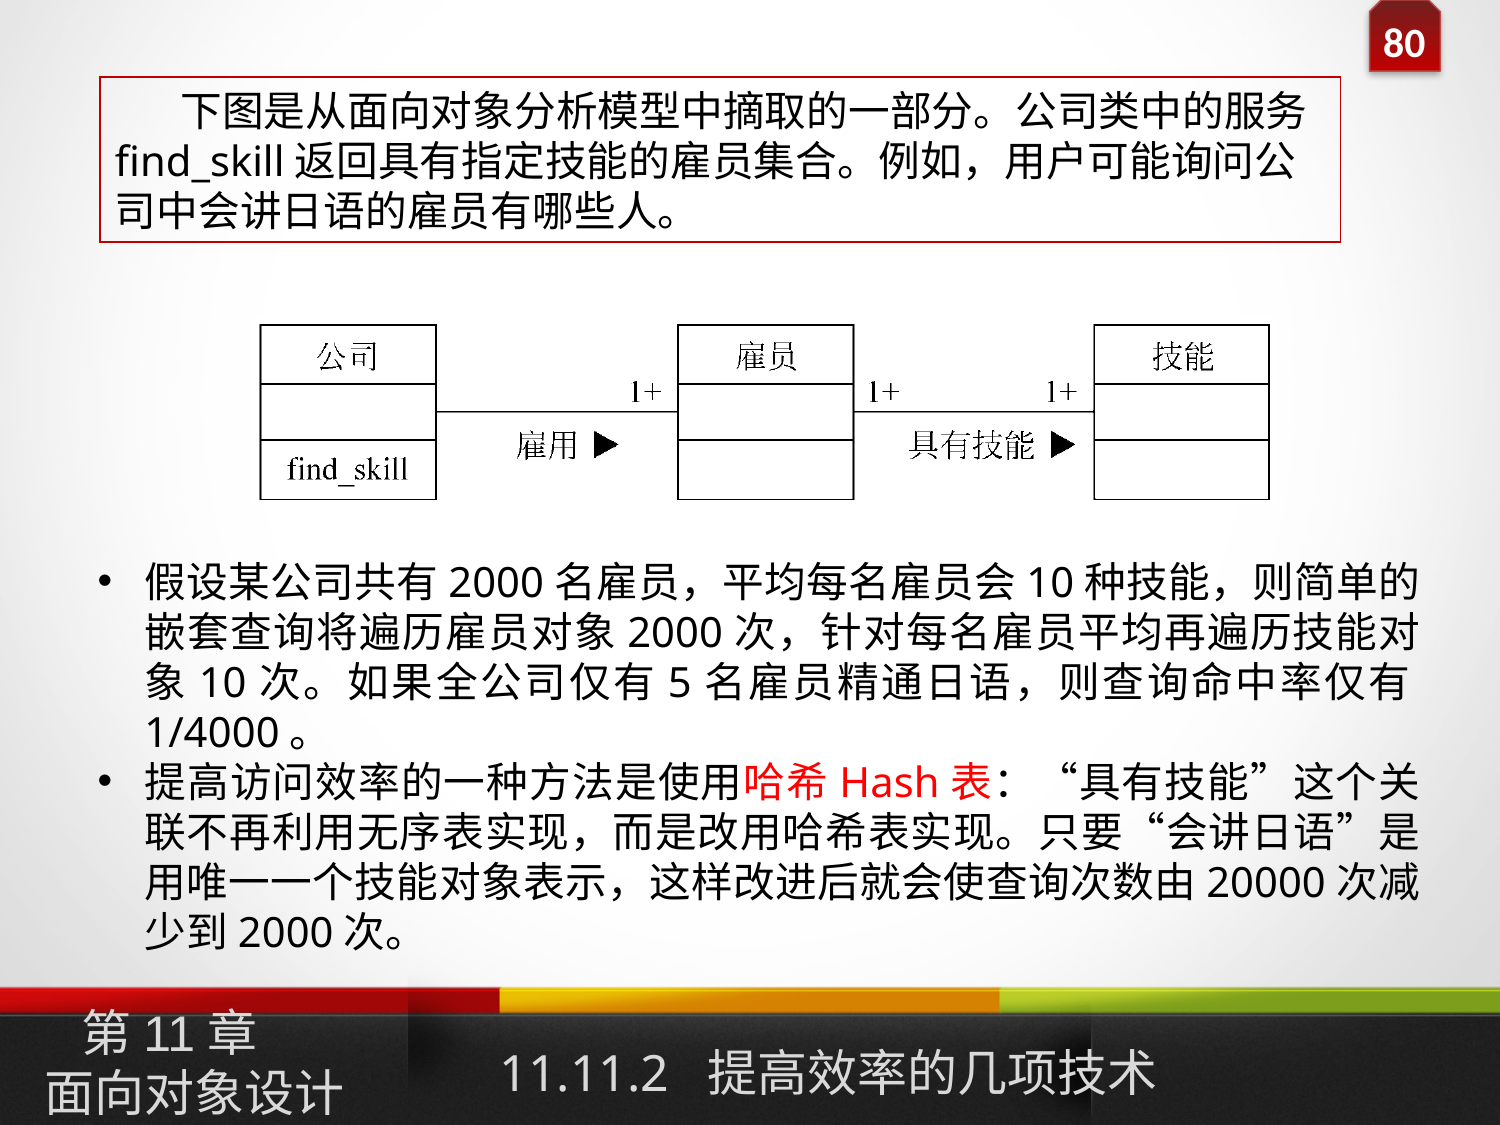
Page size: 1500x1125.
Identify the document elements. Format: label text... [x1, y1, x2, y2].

text_box 假设某公司共有2000名雇员，平均每名雇员会10种技能，则简单的嵌套查询将遍历雇员对象2000次，针对每名雇员平均再遍历技能对象10次。如果全公司仅有5名雇员精通日语，则查询命中率仅有1/4000。 提高访问效率的一种方法是使用哈希Hash表：“具有技能”这个关联不再利用无序表实现，而是改用哈希表实现。只要“会讲日语”是用唯一一个技能对象表示，这样改进后就会使查询次数由20000次减少到2000次。 [82, 548, 1436, 963]
text_box 下图是从面向对象分析模型中摘取的一部分。公司类中的服务find_skill返回具有指定技能的雇员集合。例如，用户可能询问公司中会讲日语的雇员有哪些人。 [100, 77, 1341, 242]
picture [0, 0, 1500, 1125]
text_box 11.11.2 提高效率的几项技术 [458, 1032, 1199, 1111]
